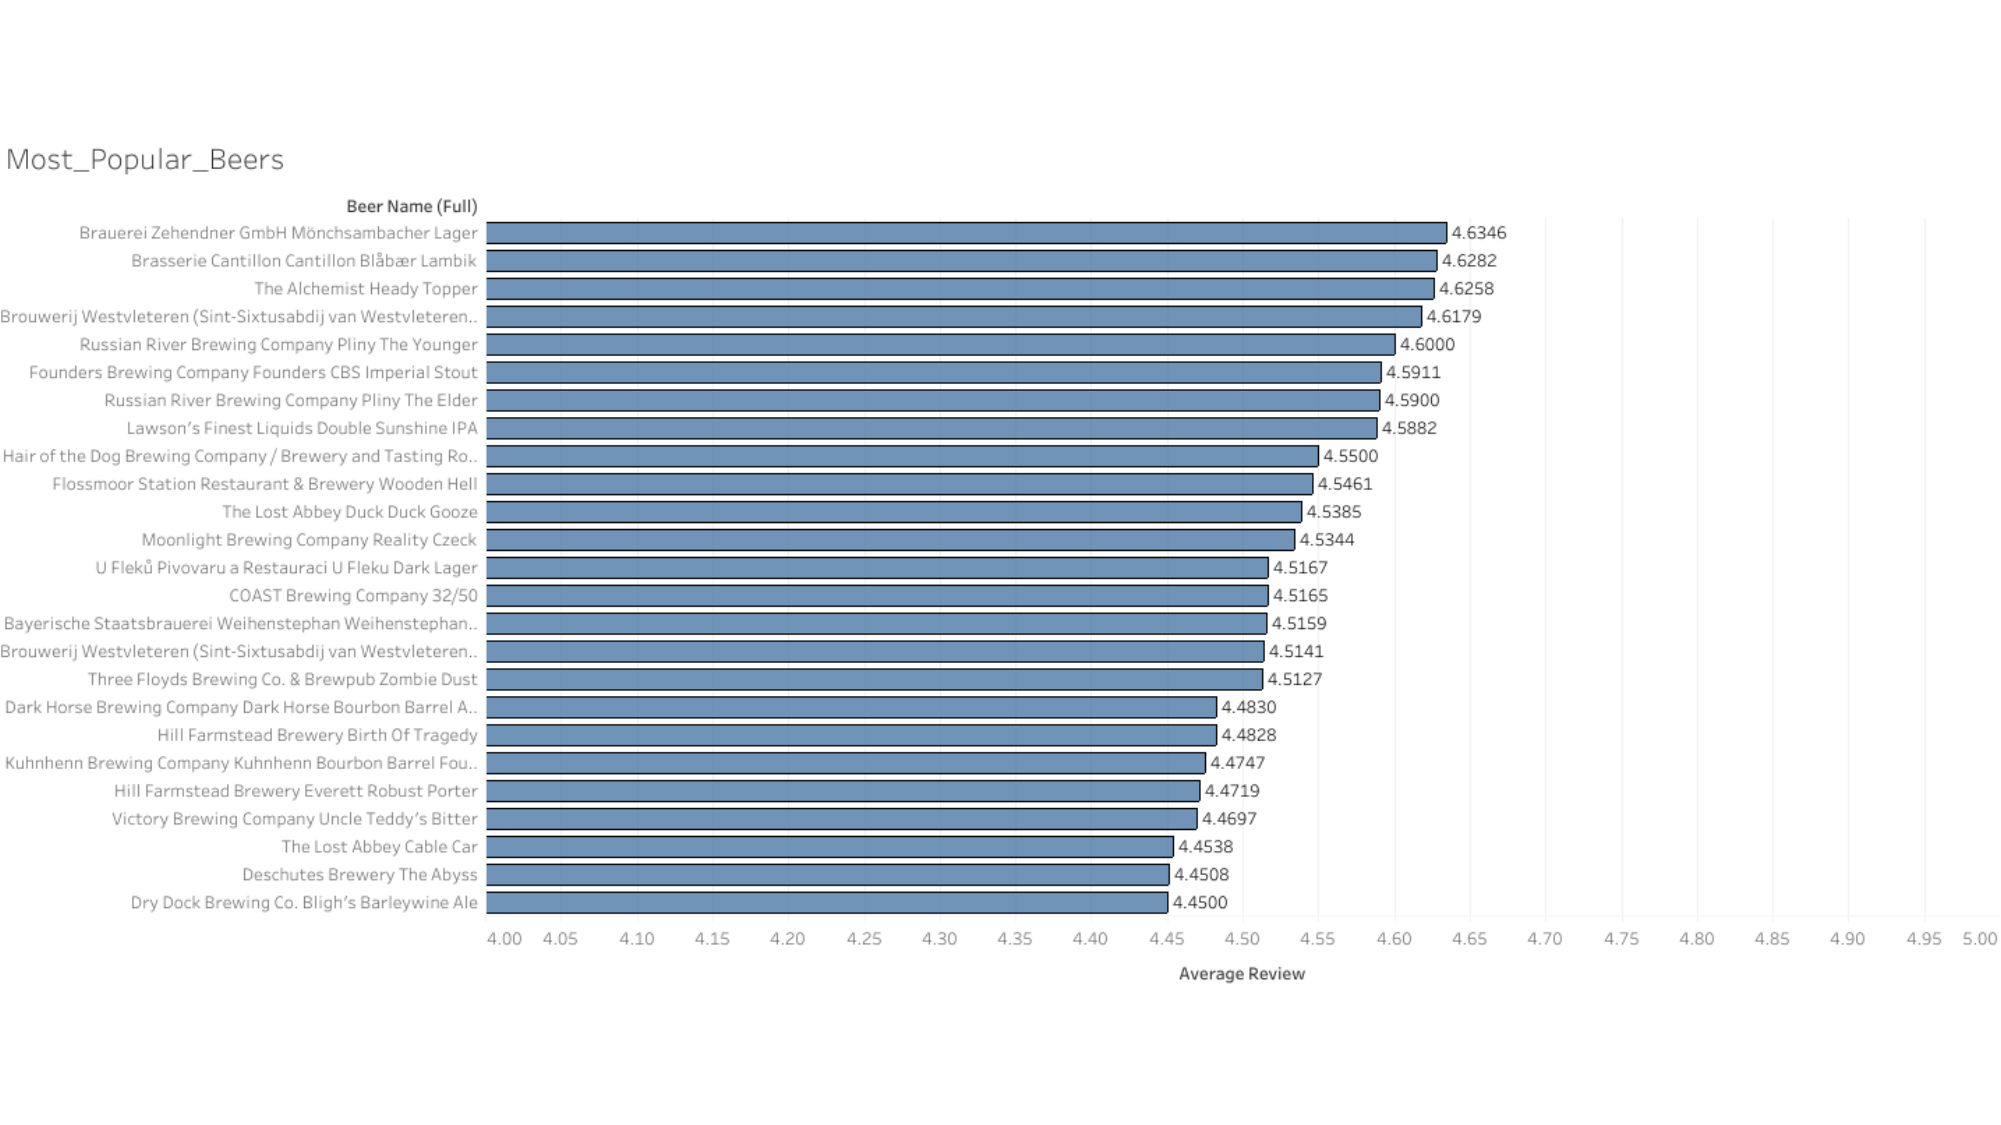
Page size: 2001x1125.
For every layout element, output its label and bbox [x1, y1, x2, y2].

picture [0, 130, 2000, 995]
